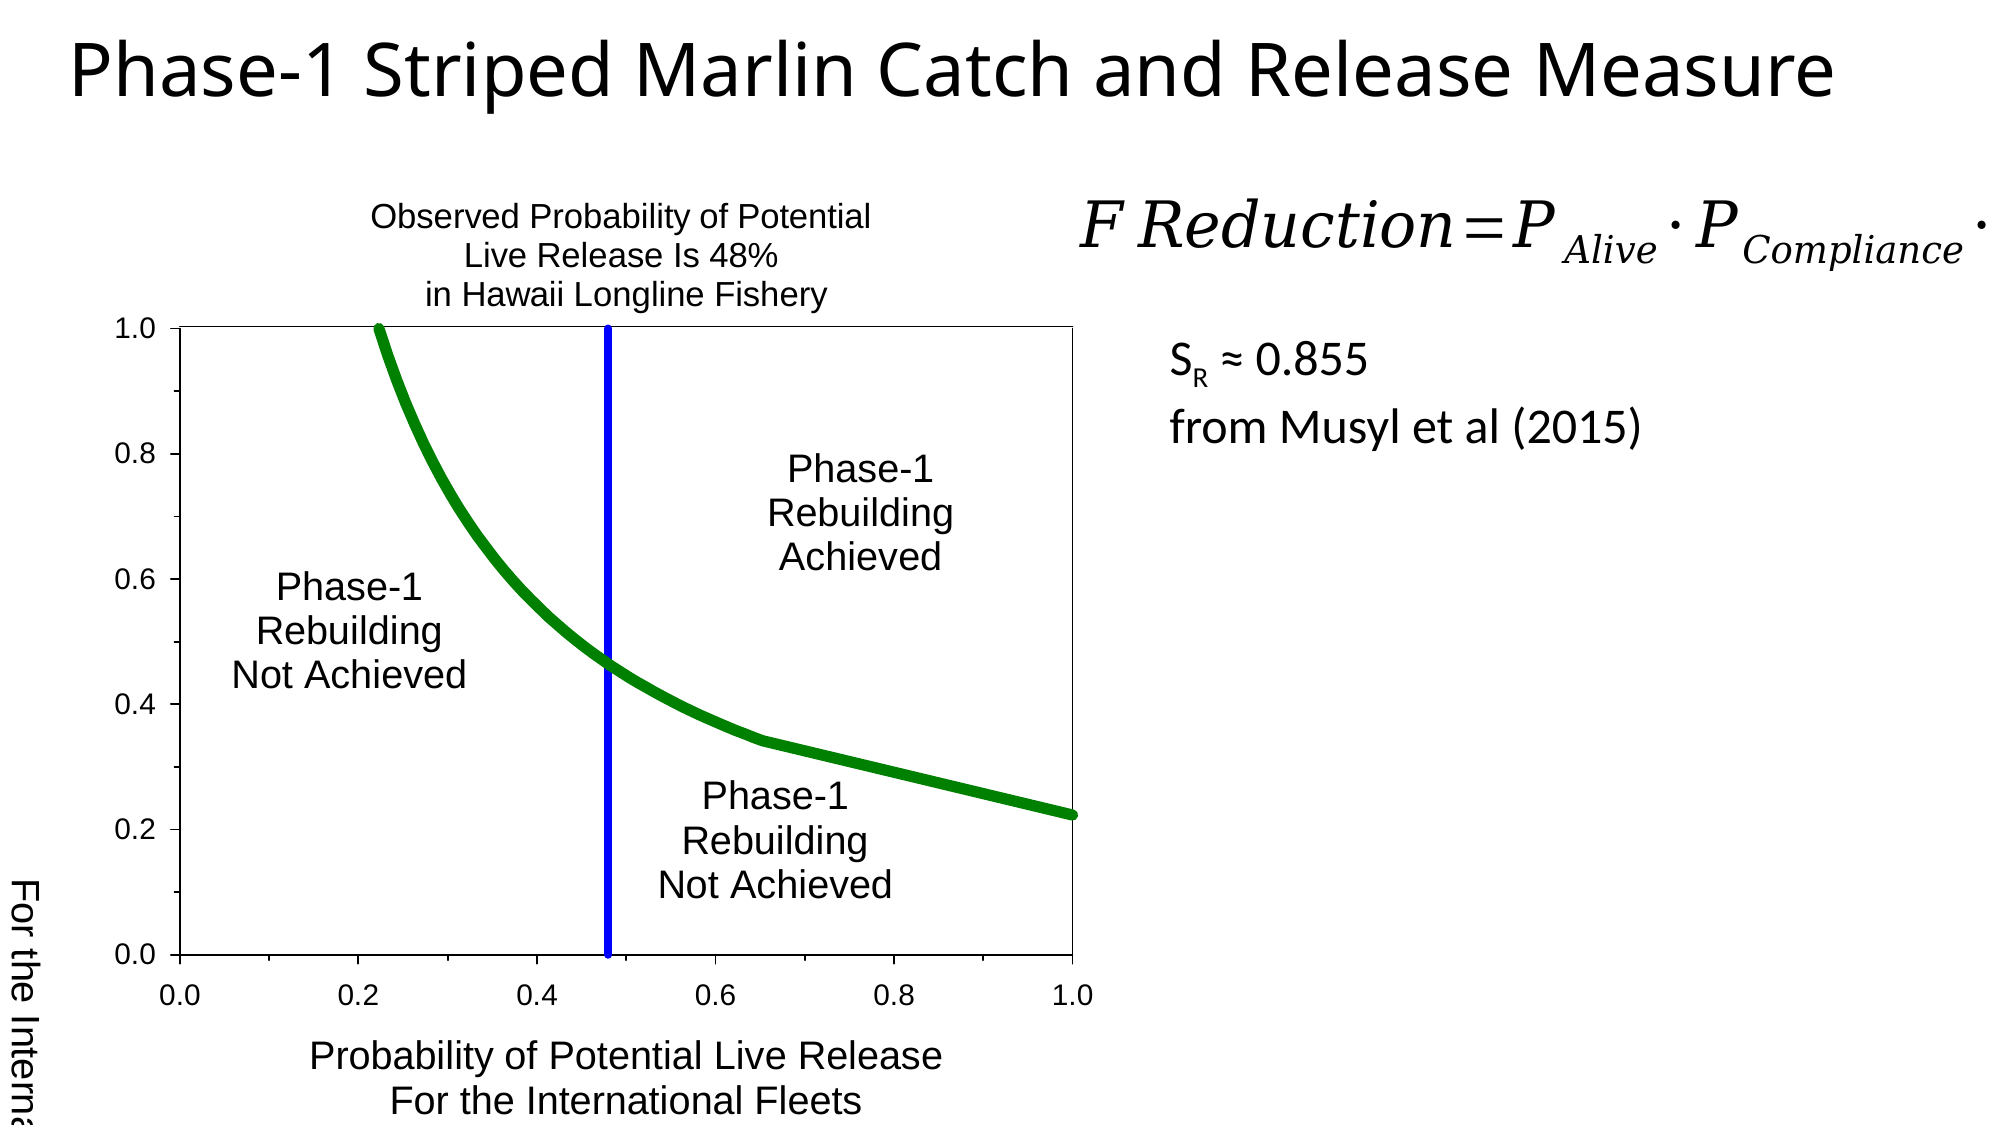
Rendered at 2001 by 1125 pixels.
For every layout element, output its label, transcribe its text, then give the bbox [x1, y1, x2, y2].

picture [0, 164, 1176, 1125]
text_box SR ≈ 0.855 from Musyl et al (2015) [1176, 317, 1659, 461]
title Phase-1 Striped Marlin Catch and Release Measure [36, 0, 1870, 146]
